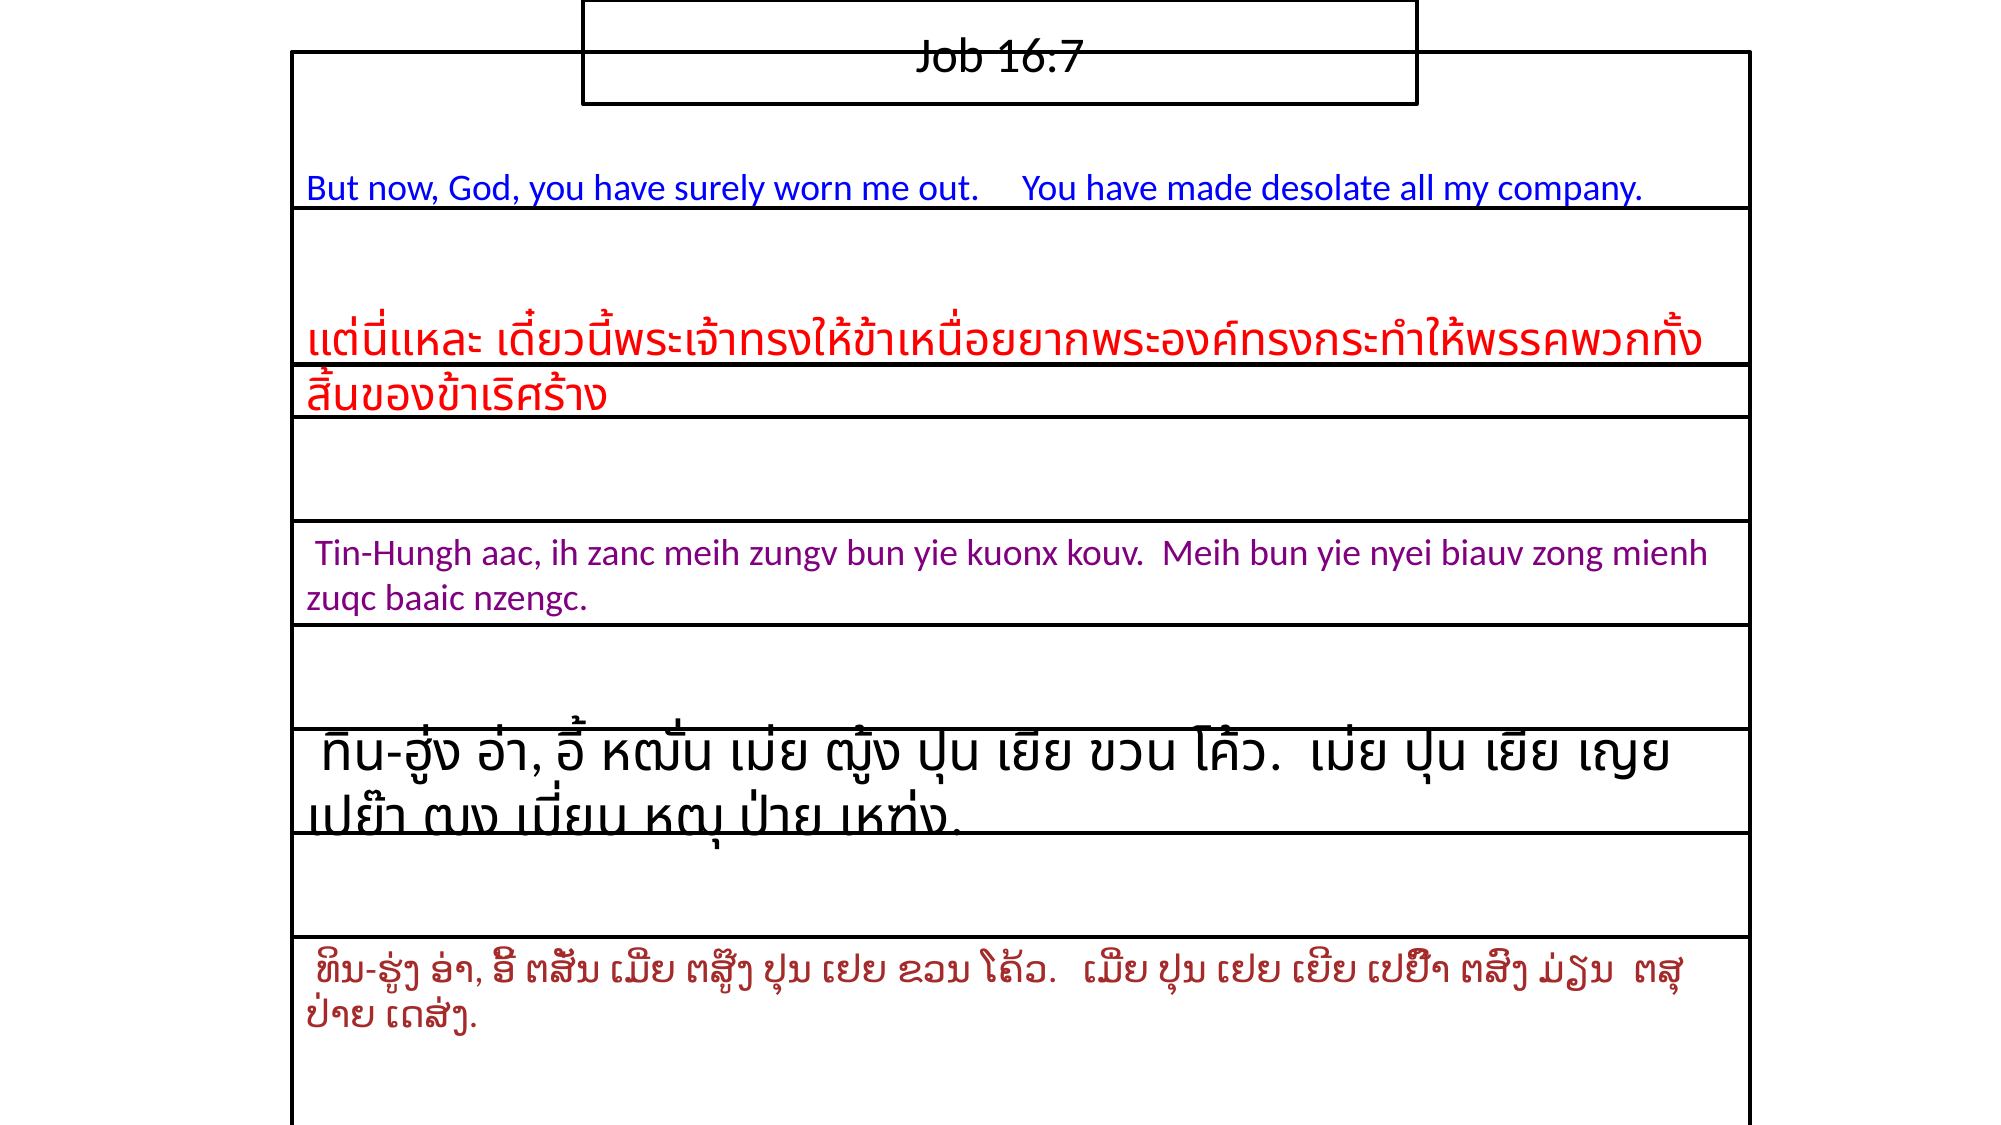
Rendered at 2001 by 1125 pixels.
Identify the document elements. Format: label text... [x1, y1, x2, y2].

text_box Tin-Hungh aac, ih zanc meih zungv bun yie kuonx kouv. Meih bun yie nyei biauv zong mienh zuqc baaic nzengc. [290, 415, 1752, 623]
text_box แต่​นี่​แหละ เดี๋ยวนี้​พระ​เจ้า​ทรง​ให้​ข้า​เหนื่อย​ยาก​พระ​องค์​ทรง​กระทำ​ให้​พรรค​พวก​ทั้งสิ้น​ของ​ข้า​เริศร้าง [290, 206, 1752, 415]
text_box ทิน-ฮู่ง อ่า, อี้ หฒั่น เม่ย ฒู้ง ปุน เยีย ขวน โค้ว. เม่ย ปุน เยีย เญย เปย๊า ฒง เมี่ยน หฒุ ป่าย เหฑ่ง. [290, 623, 1752, 831]
text_box But now, God, you have surely worn me out. You have made desolate all my company. [290, 50, 1752, 206]
text_box ທິນ-ຮູ່ງ ອ່າ, ອີ້ ຕສັ່ນ ເມີ່ຍ ຕສູ໊ງ ປຸນ ເຢຍ ຂວນ ໂຄ້ວ. ເມີ່ຍ ປຸນ ເຢຍ ເຍີຍ ເປຢົ໊າ ຕສົງ ມ່ຽນ ຕສຸ ປ່າຍ ເດສ່ງ. [290, 831, 1752, 1125]
text_box Job 16:7 [581, 0, 1419, 50]
